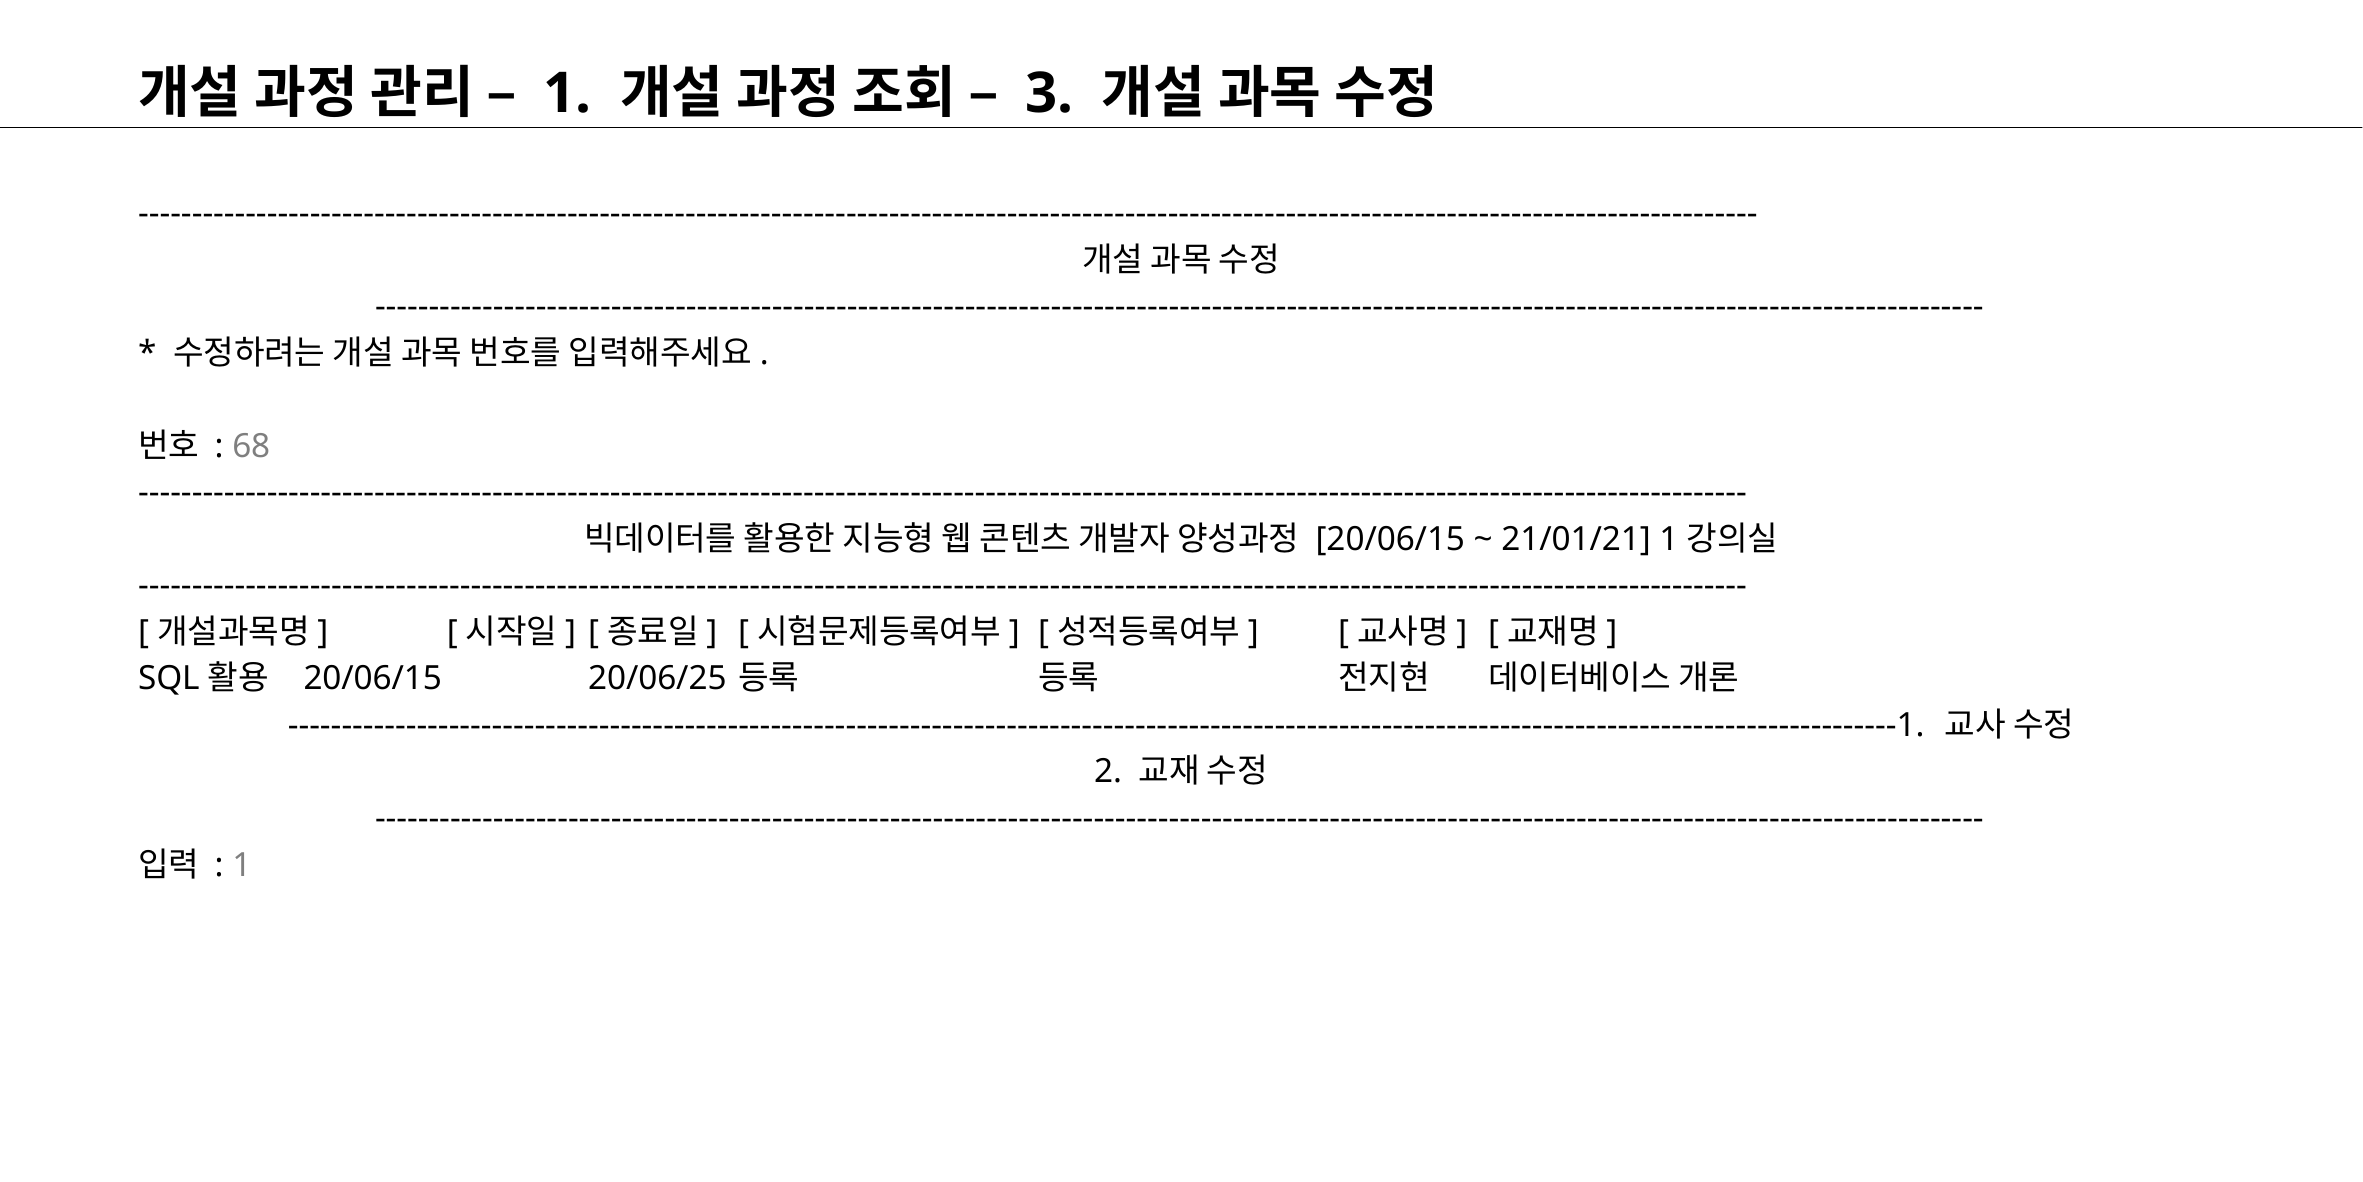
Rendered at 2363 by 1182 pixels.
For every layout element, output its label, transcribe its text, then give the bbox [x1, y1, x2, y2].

title 개설 과정 관리 – 1. 개설 과정 조회 – 3. 개설 과목 수정 [118, 47, 2245, 126]
list ------------------------------------------------------------------------------------------------------------------------------------------------------- 개설 과목 수정 ------------------------------------------------------------------------------------------------------------------------------------------------------ * 수정하려는 개설 과목 번호를 입력해주세요. 번호 : 68 ------------------------------------------------------------------------------------------------------------------------------------------------------ 빅데이터를 활용한 지능형 웹 콘텐츠 개발자 양성과정 [20/06/15 ~ 21/01/21] 1강의실 ------------------------------------------------------------------------------------------------------------------------------------------------------ [개설과목명] [시작일] [종료일] [시험문제등록여부] [성적등록여부] [교사명] [교재명] SQL활용 20/06/15 20/06/25 등록 등록 전지현 데이터베이스 개론 ------------------------------------------------------------------------------------------------------------------------------------------------------1. 교사 수정 2. 교재 수정 ------------------------------------------------------------------------------------------------------------------------------------------------------ 입력 : 1 [118, 181, 2245, 1124]
